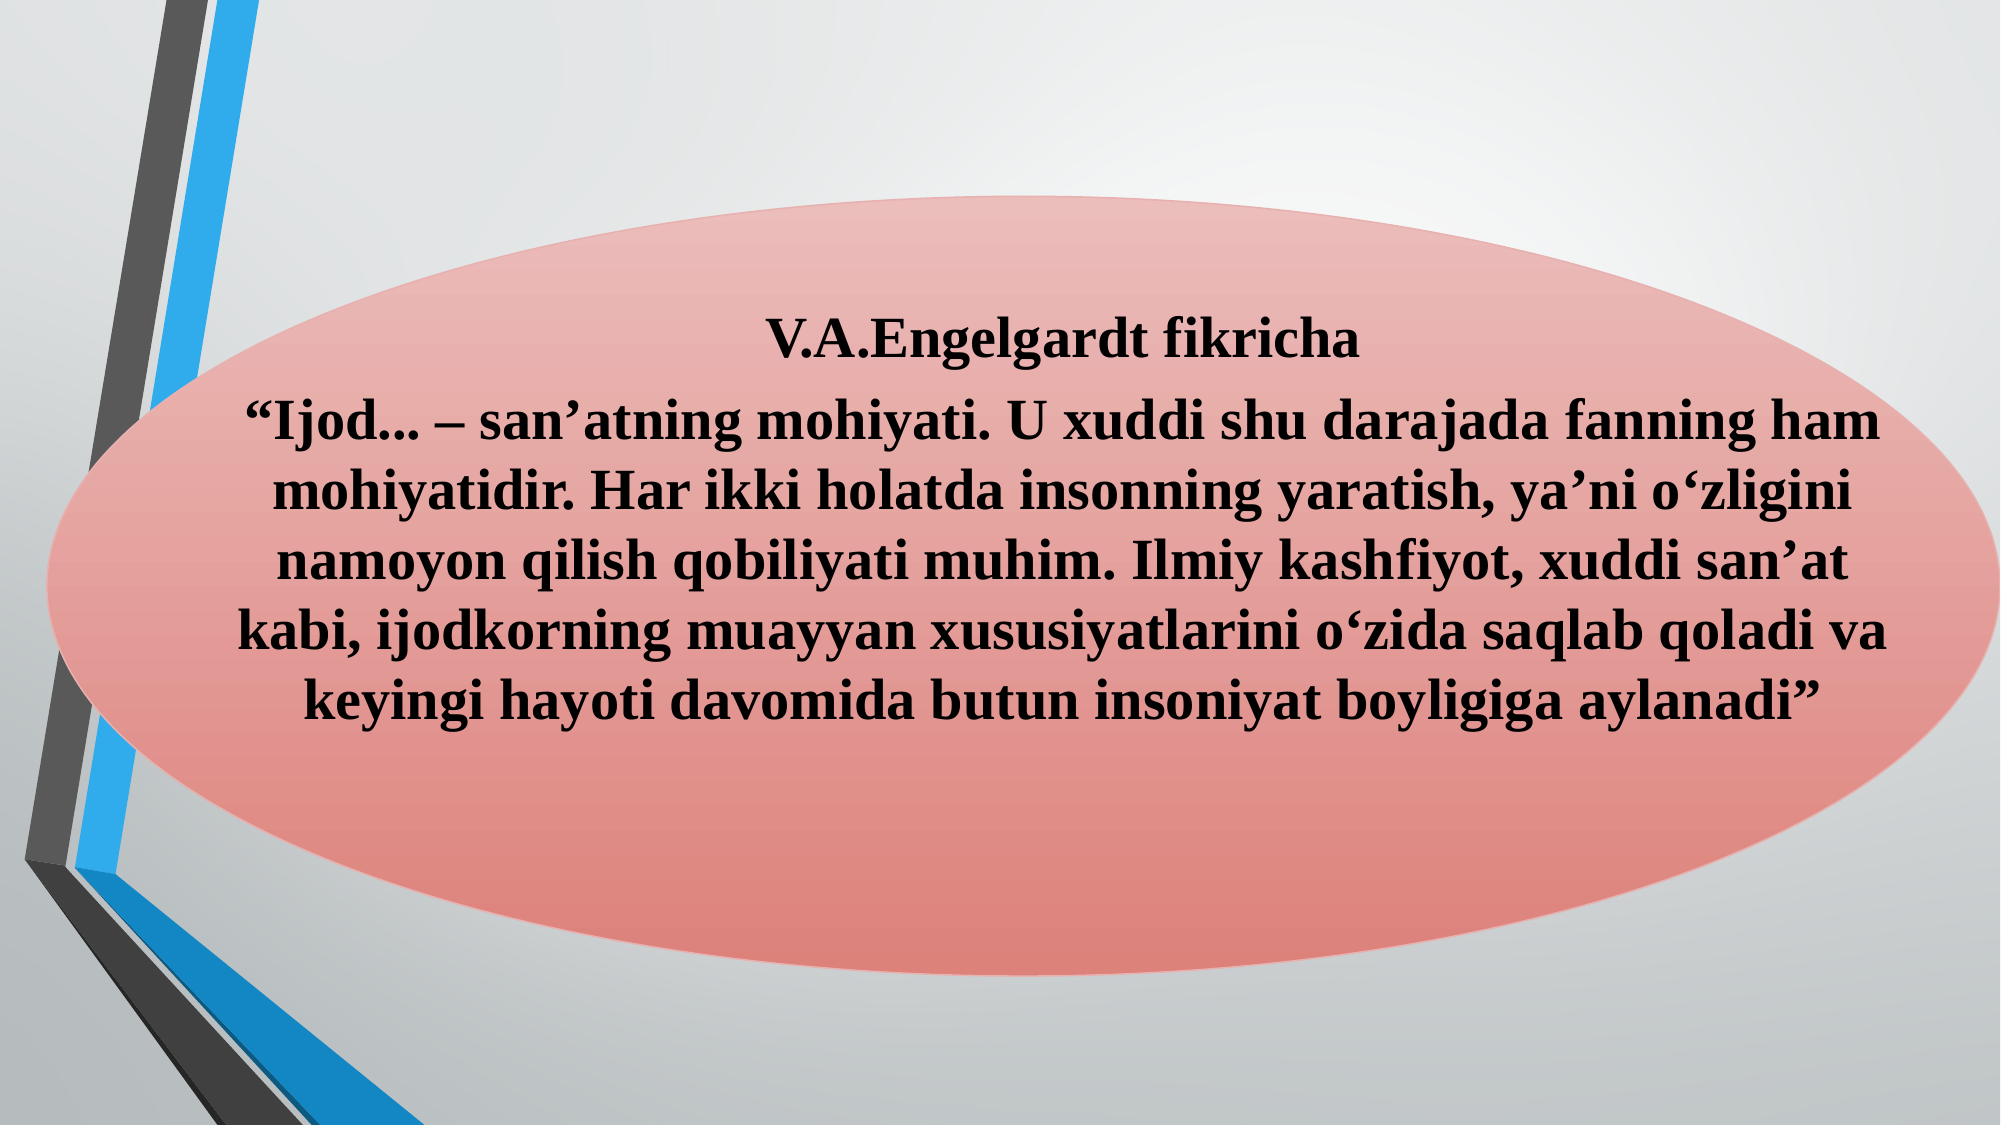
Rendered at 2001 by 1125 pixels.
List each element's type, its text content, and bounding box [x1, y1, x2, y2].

text_box [46, 378, 1924, 977]
text_box V.A.Engelgardt fikricha “Ijod... – san’atning mohiyati. U xuddi shu darajada fanning ham mohiyatidir. Har ikki holatda insonning yaratish, ya’ni o‘zligini namoyon qilish qobiliyati muhim. Ilmiy kashfiyot, xuddi san’at kabi, ijodkorning muayyan xususiyatlarini o‘zida saqlab qoladi va keyingi hayoti davomida butun insoniyat boyligiga aylanadi” [196, 291, 1930, 739]
text_box [383, 195, 1664, 291]
text_box [1930, 440, 2000, 733]
